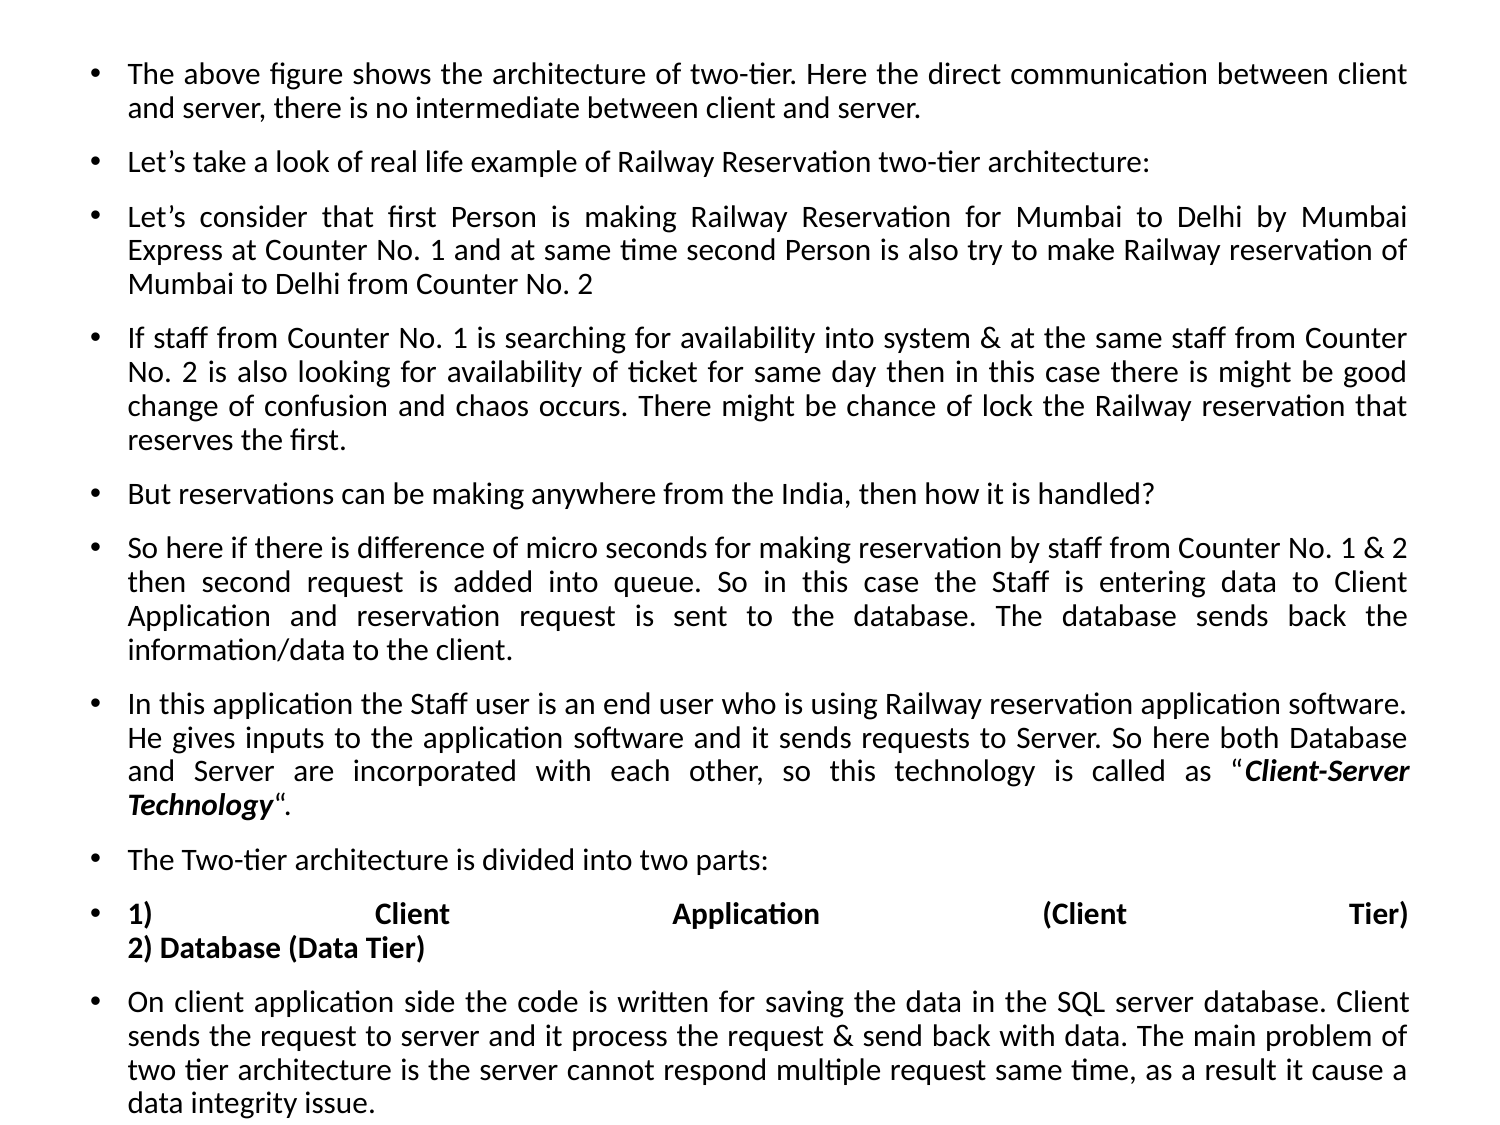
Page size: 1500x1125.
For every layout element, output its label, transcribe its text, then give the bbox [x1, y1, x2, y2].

list The above figure shows the architecture of two-tier. Here the direct communication between client and server, there is no intermediate between client and server. Let’s take a look of real life example of Railway Reservation two-tier architecture: Let’s consider that first Person is making Railway Reservation for Mumbai to Delhi by Mumbai Express at Counter No. 1 and at same time second Person is also try to make Railway reservation of Mumbai to Delhi from Counter No. 2 If staff from Counter No. 1 is searching for availability into system & at the same staff from Counter No. 2 is also looking for availability of ticket for same day then in this case there is might be good change of confusion and chaos occurs. There might be chance of lock the Railway reservation that reserves the first. But reservations can be making anywhere from the India, then how it is handled? So here if there is difference of micro seconds for making reservation by staff from Counter No. 1 & 2 then second request is added into queue. So in this case the Staff is entering data to Client Application and reservation request is sent to the database. The database sends back the information/data to the client. In this application the Staff user is an end user who is using Railway reservation application software. He gives inputs to the application software and it sends requests to Server. So here both Database and Server are incorporated with each other, so this technology is called as “Client-Server Technology“. The Two-tier architecture is divided into two parts: 1) Client Application (Client Tier) 2) Database (Data Tier) On client application side the code is written for saving the data in the SQL server database. Client sends the request to server and it process the request & send back with data. The main problem of two tier architecture is the server cannot respond multiple request same time, as a result it cause a data integrity issue. [75, 50, 1425, 1088]
